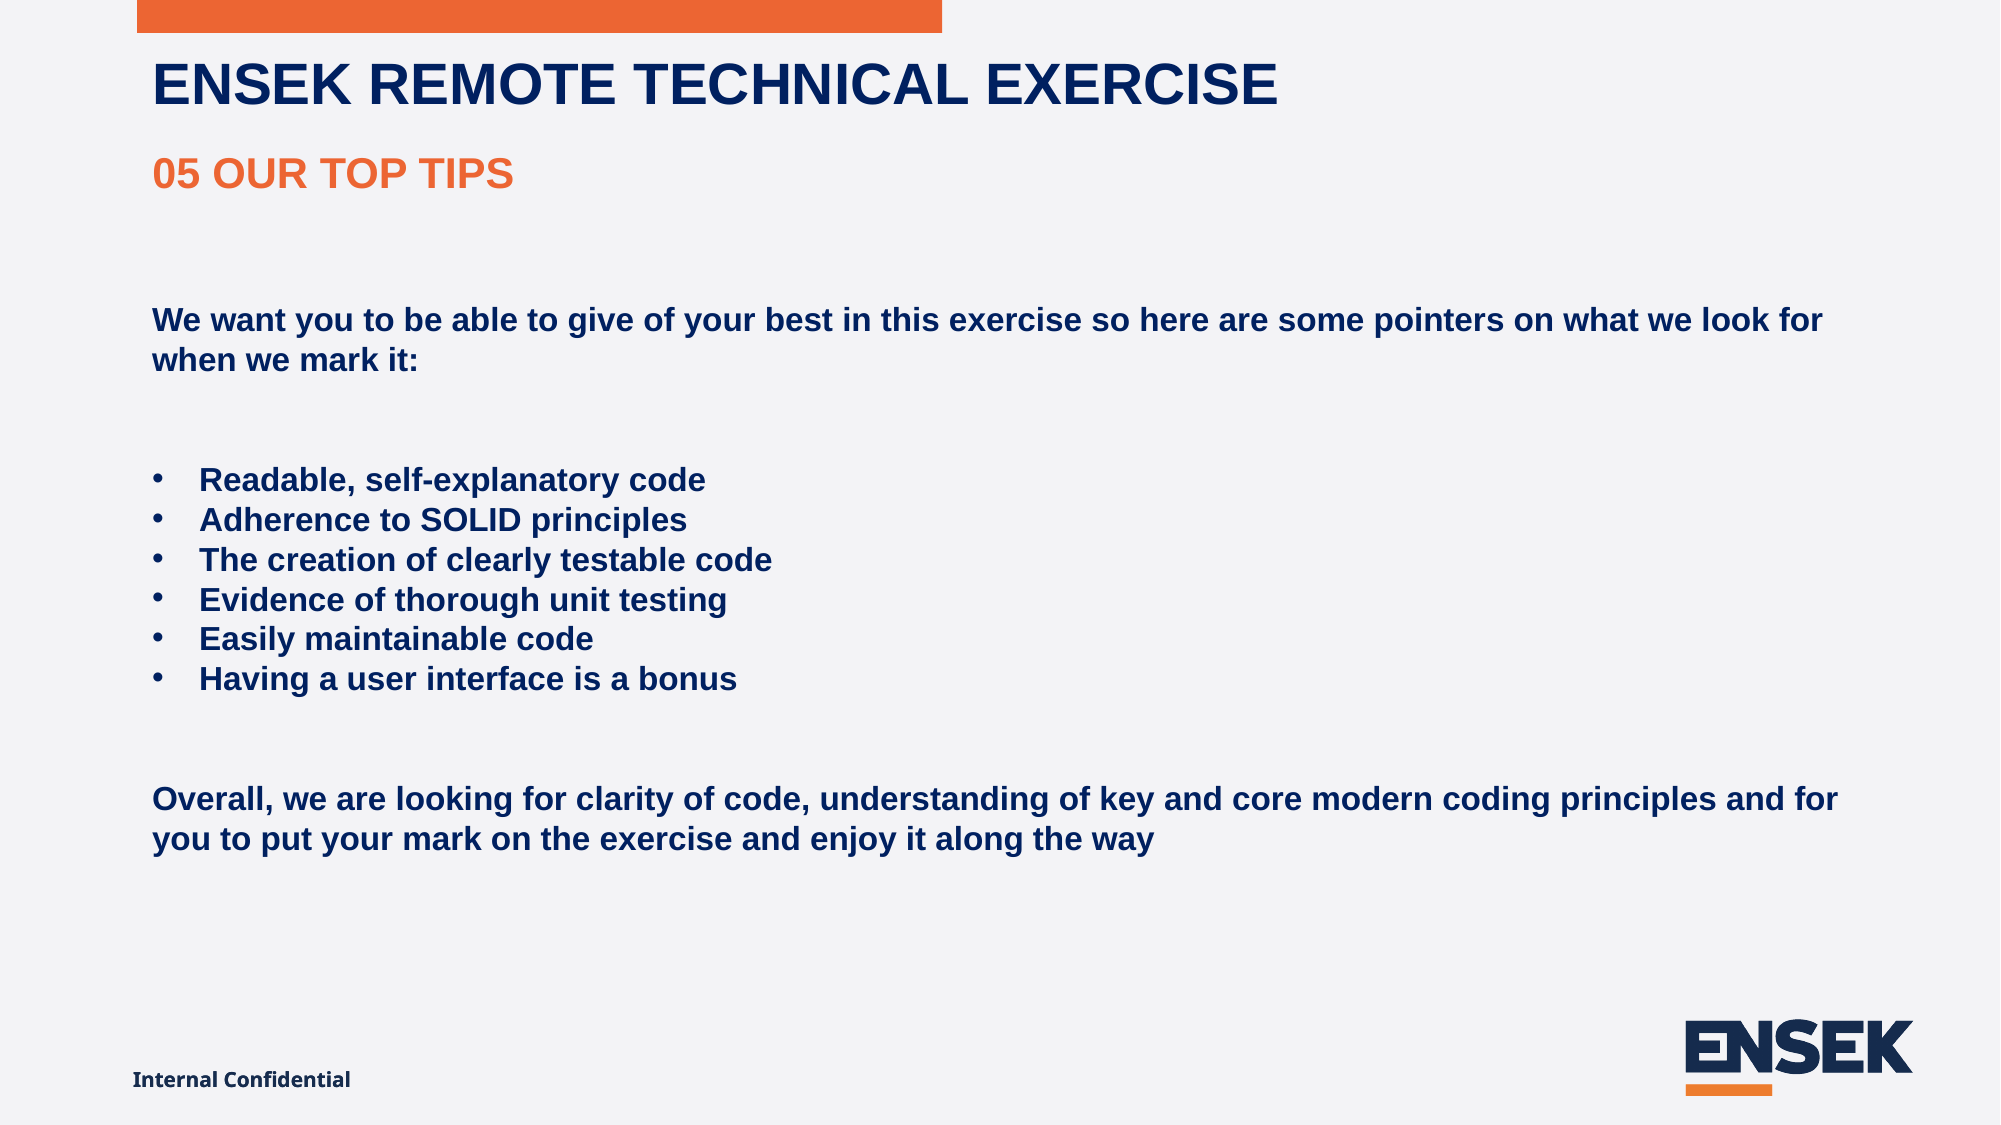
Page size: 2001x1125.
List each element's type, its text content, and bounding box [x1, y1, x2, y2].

text_box We want you to be able to give of your best in this exercise so here are some pointers on what we look for when we mark it: Readable, self-explanatory code Adherence to SOLID principles The creation of clearly testable code Evidence of thorough unit testing Easily maintainable code Having a user interface is a bonus Overall, we are looking for clarity of code, understanding of key and core modern coding principles and for you to put your mark on the exercise and enjoy it along the way [137, 290, 1875, 865]
title ENSEK REMOTE TECHNICAL EXERCISE [137, 47, 1812, 128]
picture [1677, 1008, 1922, 1107]
list 05 OUR TOP TIPS [137, 143, 1863, 205]
